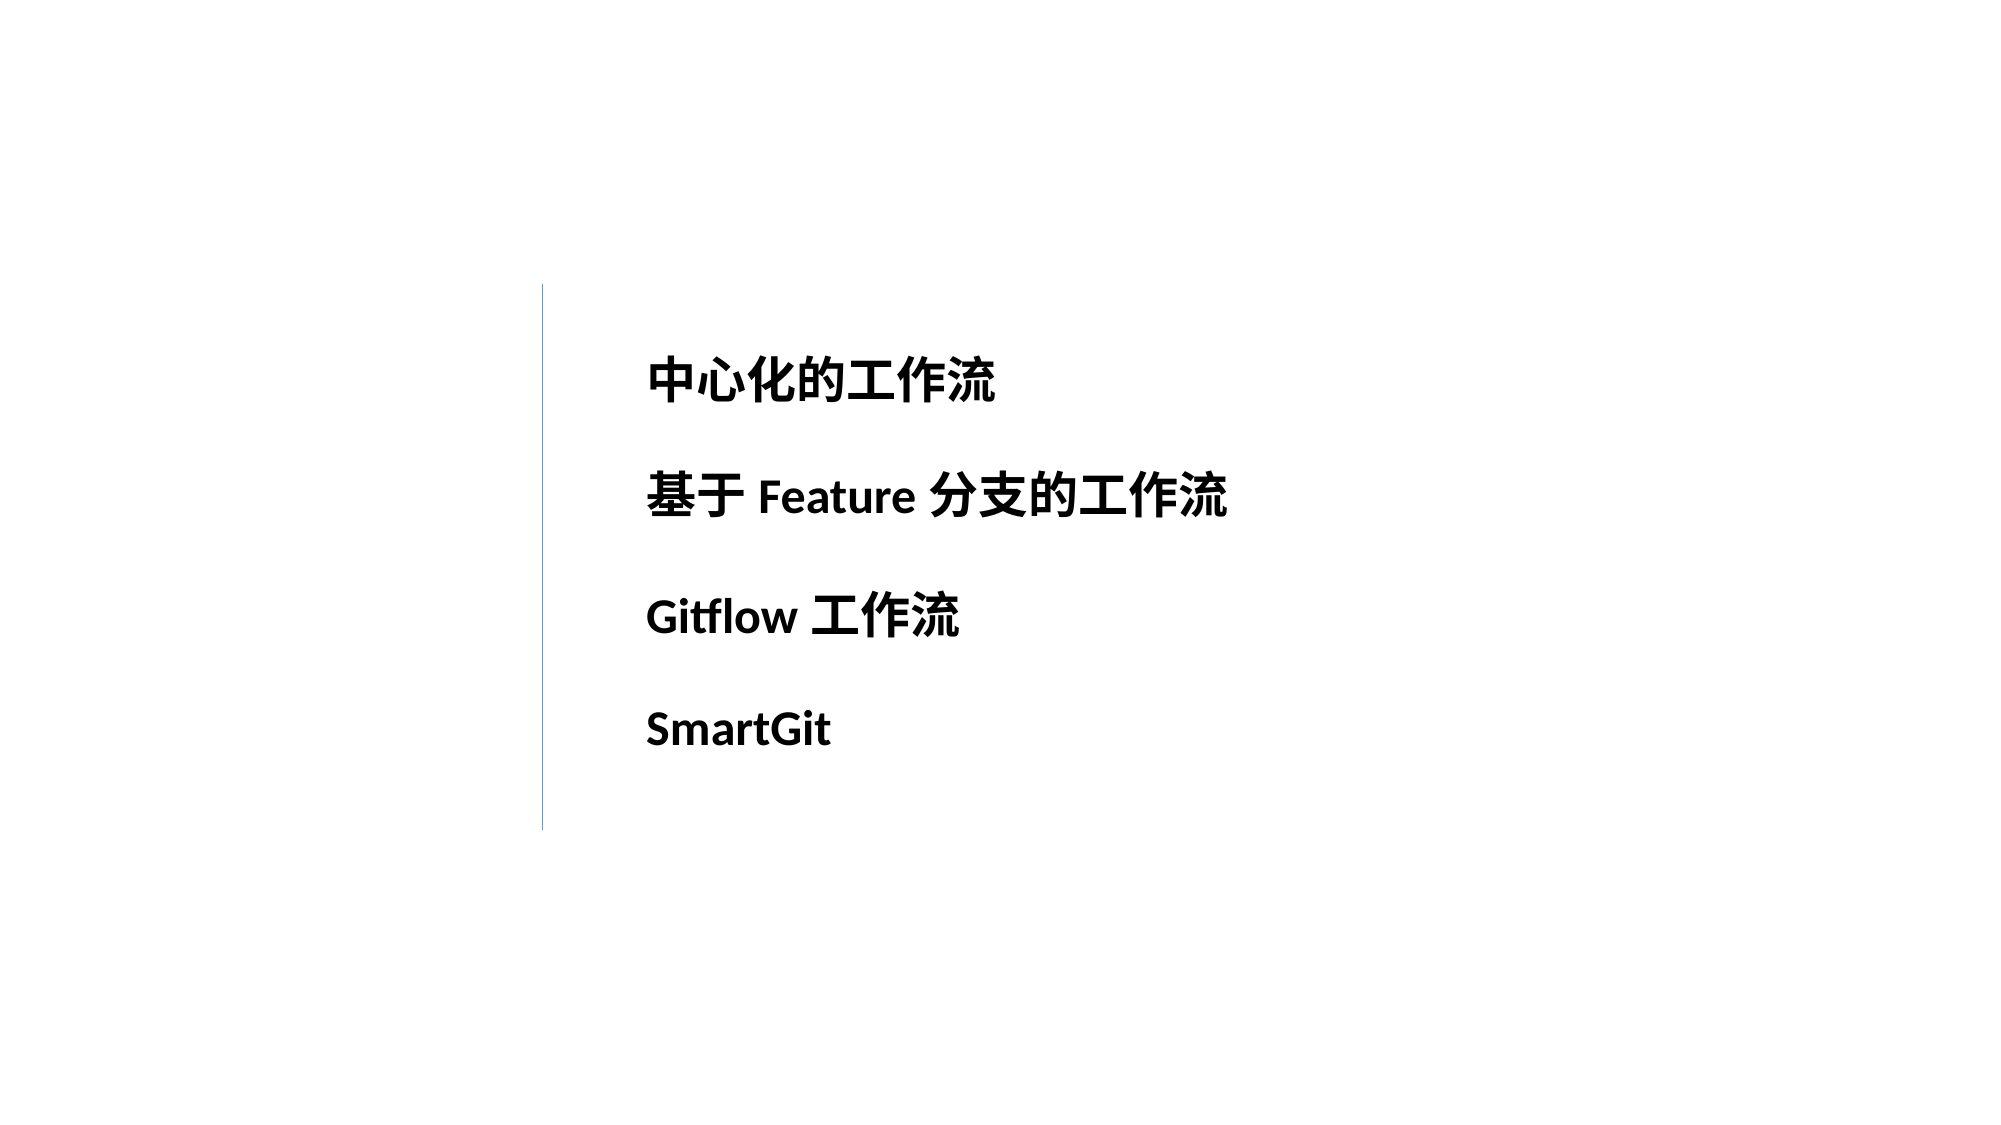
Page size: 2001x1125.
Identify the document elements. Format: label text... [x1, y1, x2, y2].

text_box SmartGit [631, 688, 1185, 763]
text_box 基于Feature分支的工作流 [631, 455, 1325, 531]
text_box 中心化的工作流 [631, 341, 1232, 417]
text_box Gitflow工作流 [631, 576, 1185, 652]
